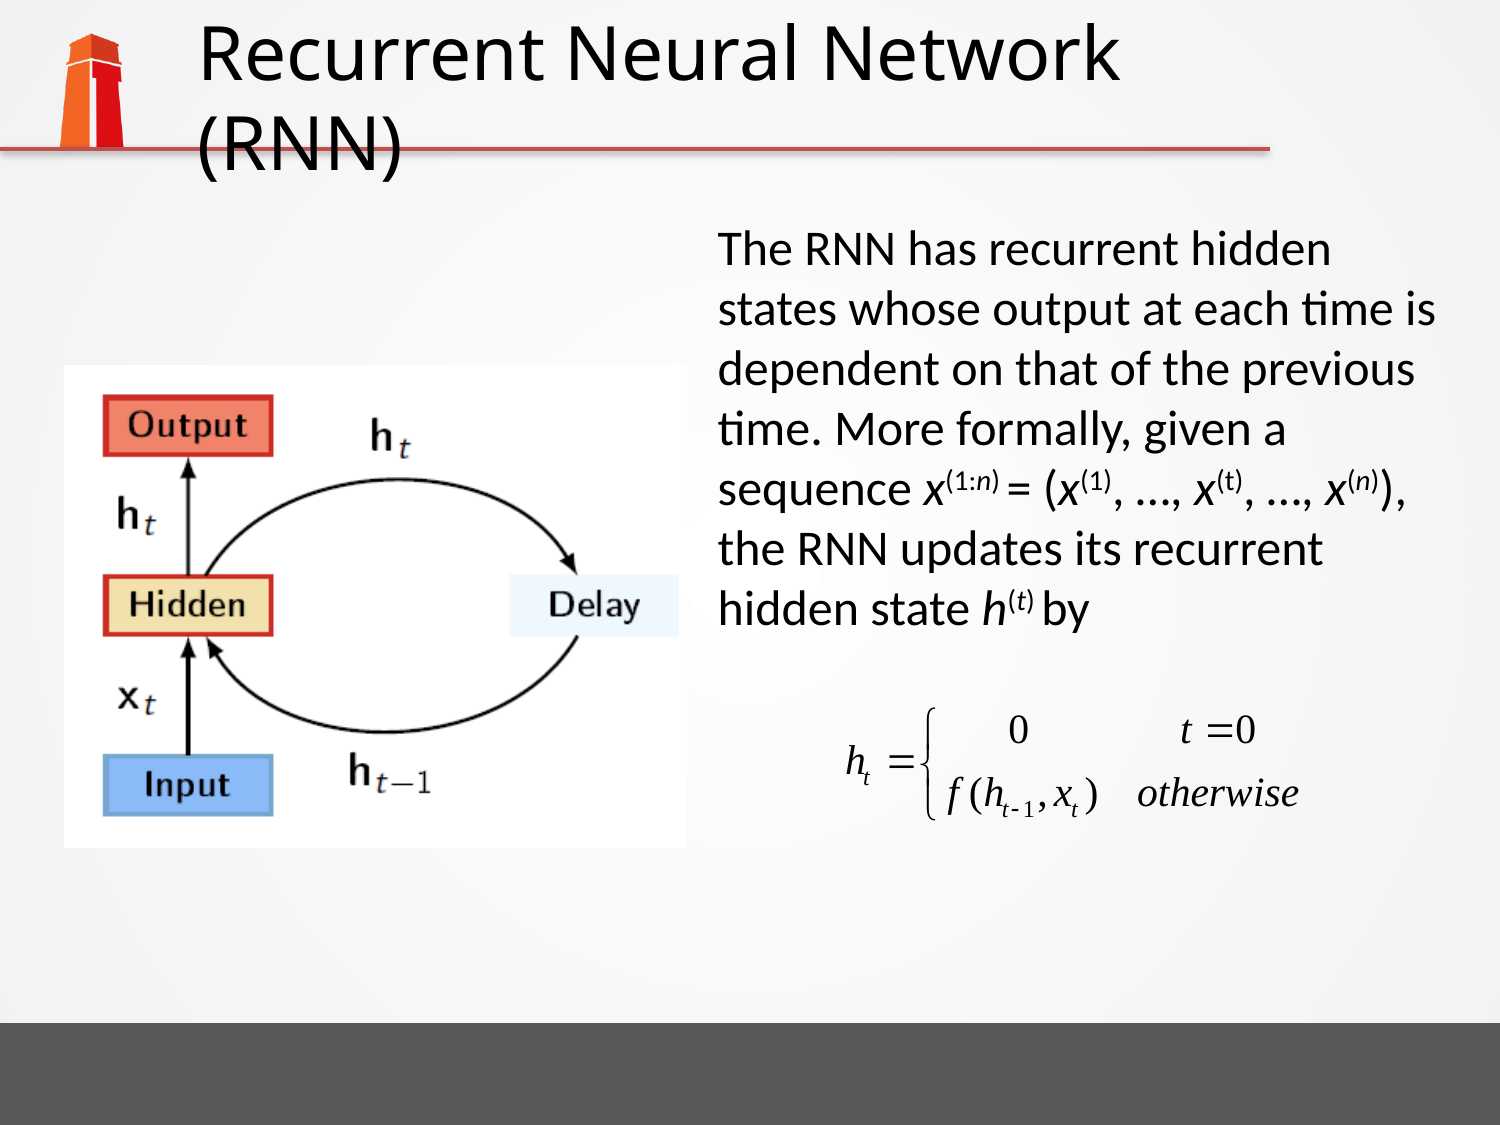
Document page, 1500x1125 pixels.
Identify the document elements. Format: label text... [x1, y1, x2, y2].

picture [64, 364, 688, 849]
list The RNN has recurrent hidden states whose output at each time is dependent on that of the previous time. More formally, given a sequence x(1:n) = (x(1), …, x(t), …, x(n)), the RNN updates its recurrent hidden state h(t) by [702, 208, 1475, 1005]
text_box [841, 703, 1305, 826]
picture [16, 11, 166, 147]
title Recurrent Neural Network (RNN) [183, 42, 1270, 149]
